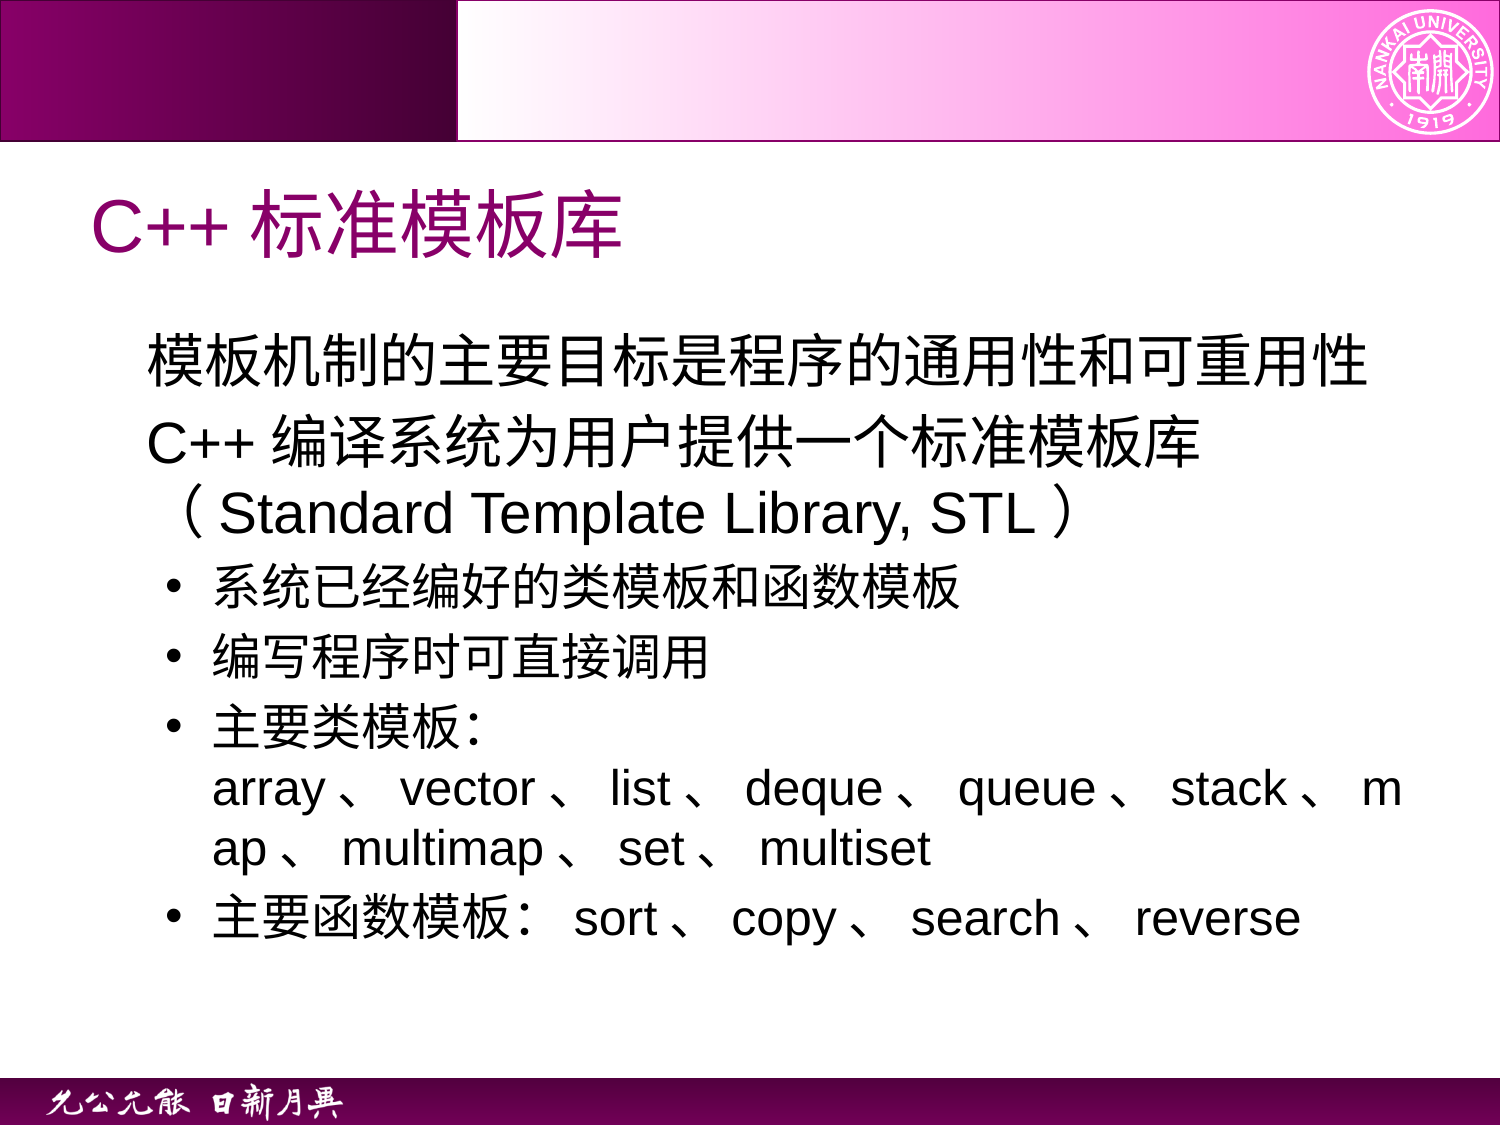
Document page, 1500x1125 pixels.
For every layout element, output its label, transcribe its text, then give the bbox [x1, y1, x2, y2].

title C++标准模板库 [74, 163, 1426, 282]
list 模板机制的主要目标是程序的通用性和可重用性 C++编译系统为用户提供一个标准模板库（Standard Template Library, STL） 系统已经编好的类模板和函数模板 编写程序时可直接调用 主要类模板：array、vector、list、deque、queue、stack、map、multimap、set、multiset 主要函数模板：sort、copy、search、reverse [74, 316, 1426, 1055]
picture [35, 1081, 356, 1122]
